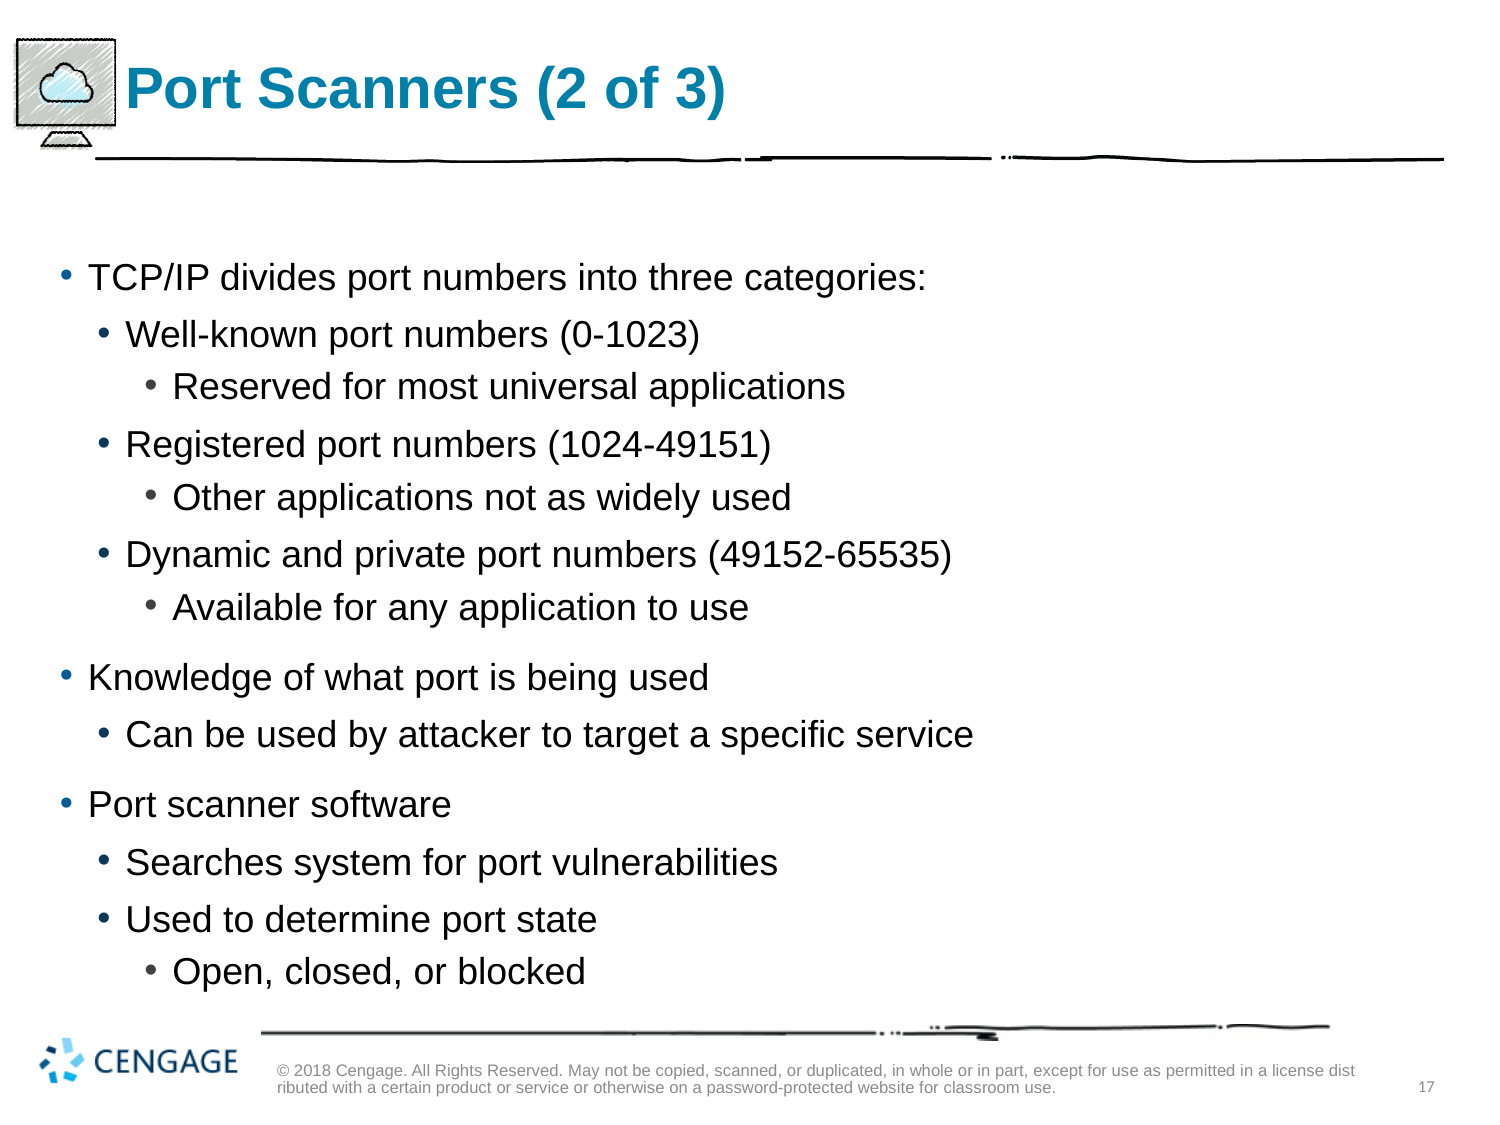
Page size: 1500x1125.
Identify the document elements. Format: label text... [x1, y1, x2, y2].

title Port Scanners (2 of 3) [125, 60, 1442, 121]
picture [13, 36, 117, 151]
footer © 2018 Cengage. All Rights Reserved. May not be copied, scanned, or duplicated, in whole or in part, except for use as permitted in a license distributed with a certain product or service or otherwise on a password-protected website for classroom use. [262, 1050, 1375, 1091]
picture [95, 155, 1444, 163]
picture [261, 1024, 1331, 1041]
picture [19, 1024, 250, 1096]
list T C P/I P divides port numbers into three categories: Well-known port numbers (0-1023) Reserved for most universal applications Registered port numbers (1024-49151) Other applications not as widely used Dynamic and private port numbers (49152-65535) Available for any application to use Knowledge of what port is being used Can be used by attacker to target a specific service Port scanner software Searches system for port vulnerabilities Used to determine port state Open, closed, or blocked [59, 252, 1441, 1006]
